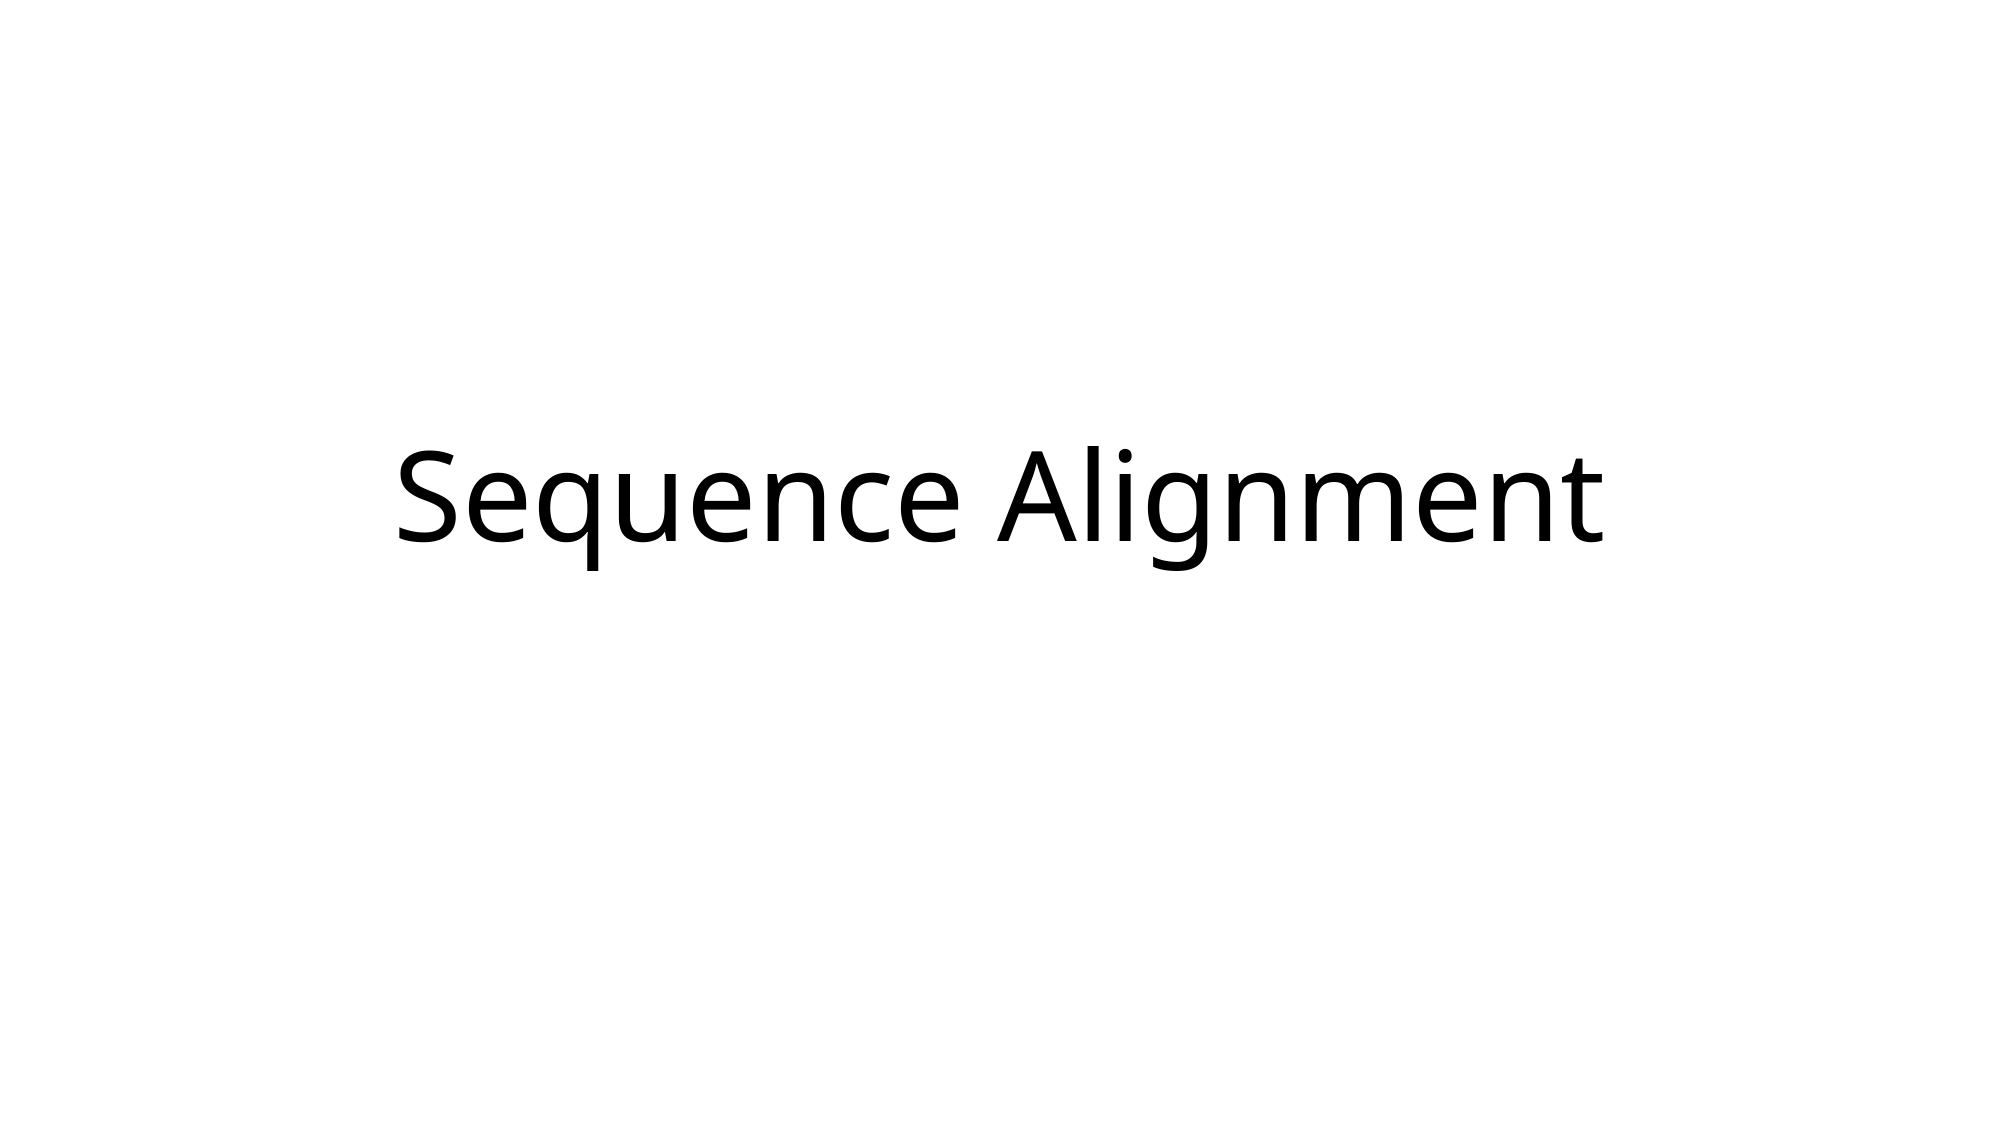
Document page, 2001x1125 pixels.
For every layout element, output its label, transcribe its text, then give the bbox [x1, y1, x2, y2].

title Sequence Alignment [249, 184, 1750, 576]
